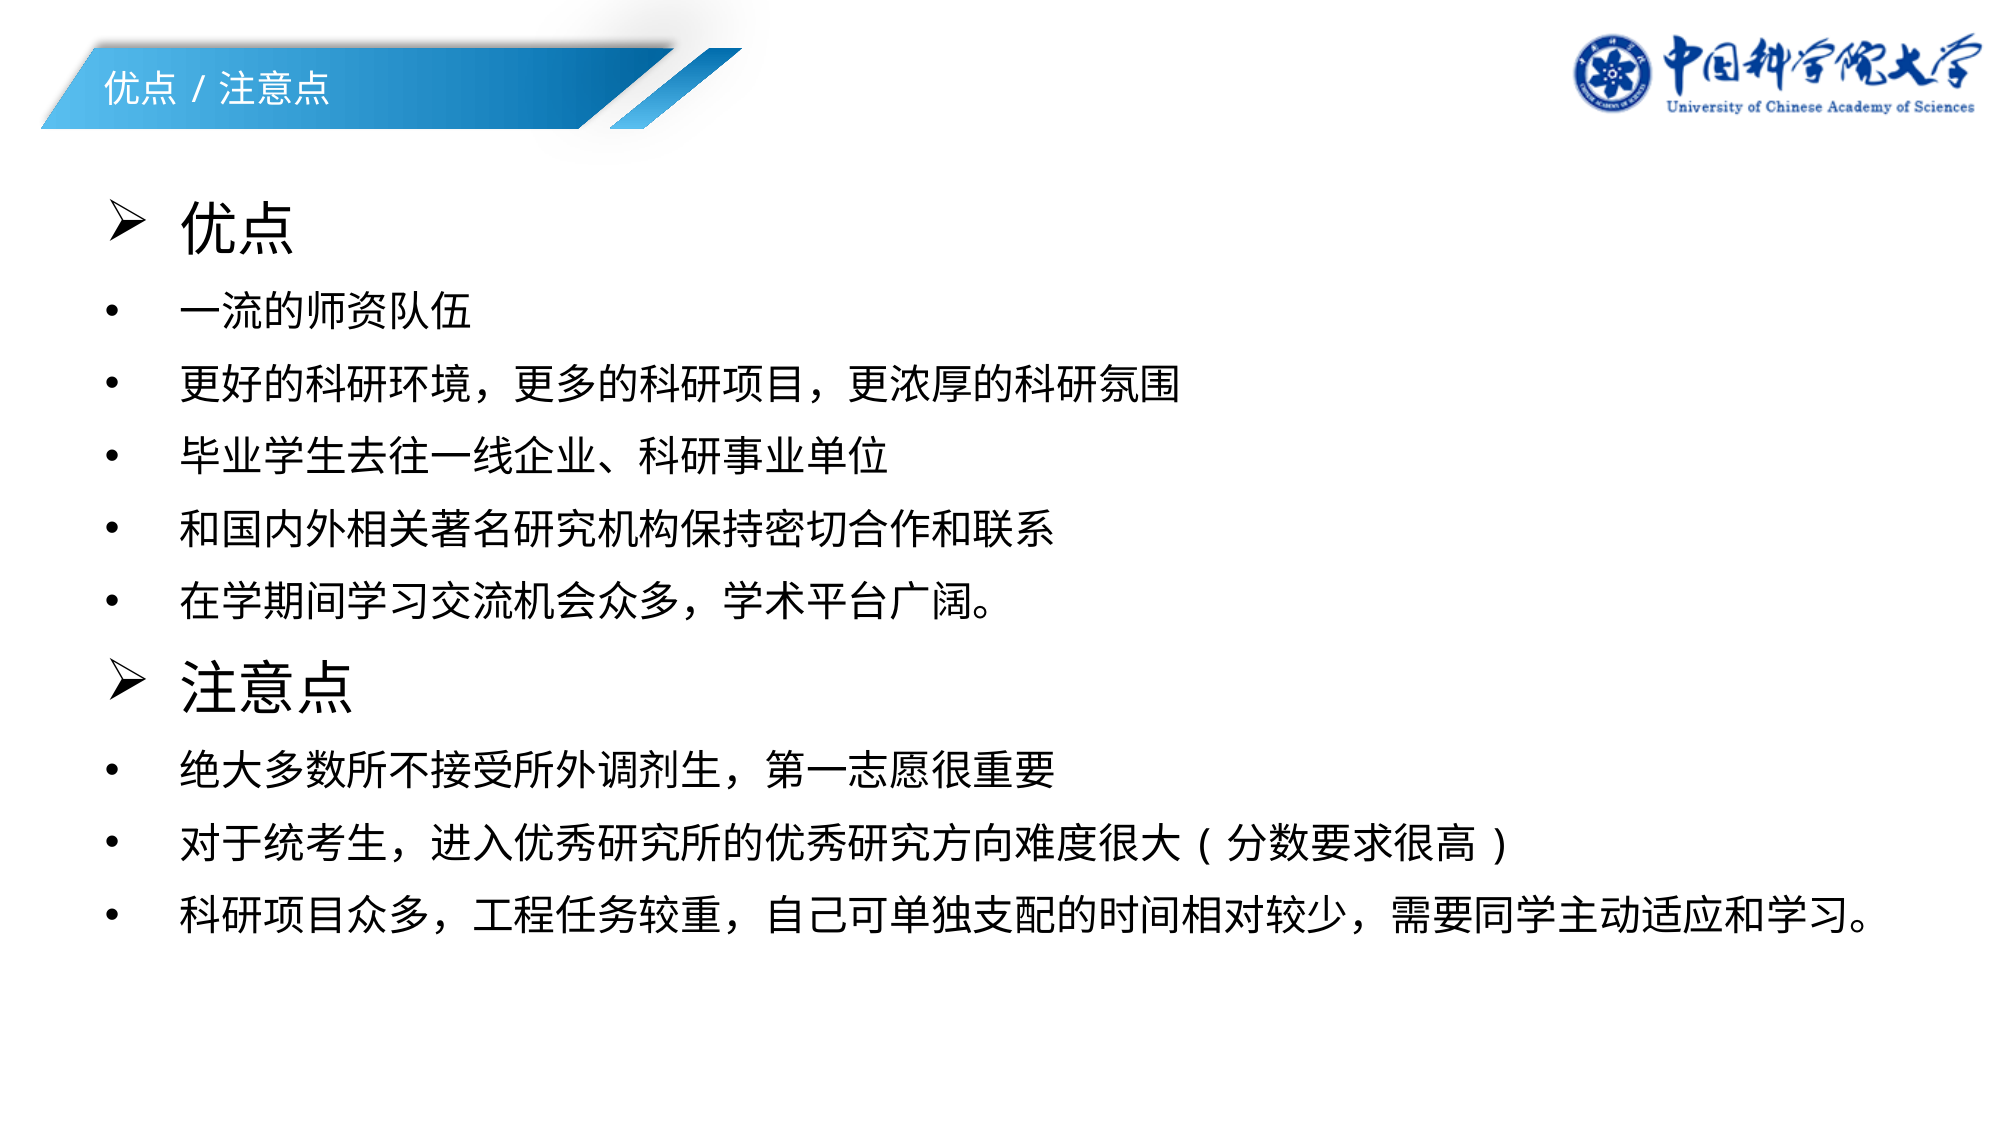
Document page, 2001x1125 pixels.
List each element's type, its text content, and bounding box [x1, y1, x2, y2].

picture [1548, 0, 1998, 120]
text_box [41, 47, 743, 129]
text_box 优点 一流的师资队伍 更好的科研环境，更多的科研项目，更浓厚的科研氛围 毕业学生去往一线企业、科研事业单位 和国内外相关著名研究机构保持密切合作和联系 在学期间学习交流机会众多，学术平台广阔。 注意点 绝大多数所不接受所外调剂生，第一志愿很重要 对于统考生，进入优秀研究所的优秀研究方向难度很大(分数要求很高) 科研项目众多，工程任务较重，自己可单独支配的时间相对较少，需要同学主动适应和学习。 [90, 171, 1910, 1043]
